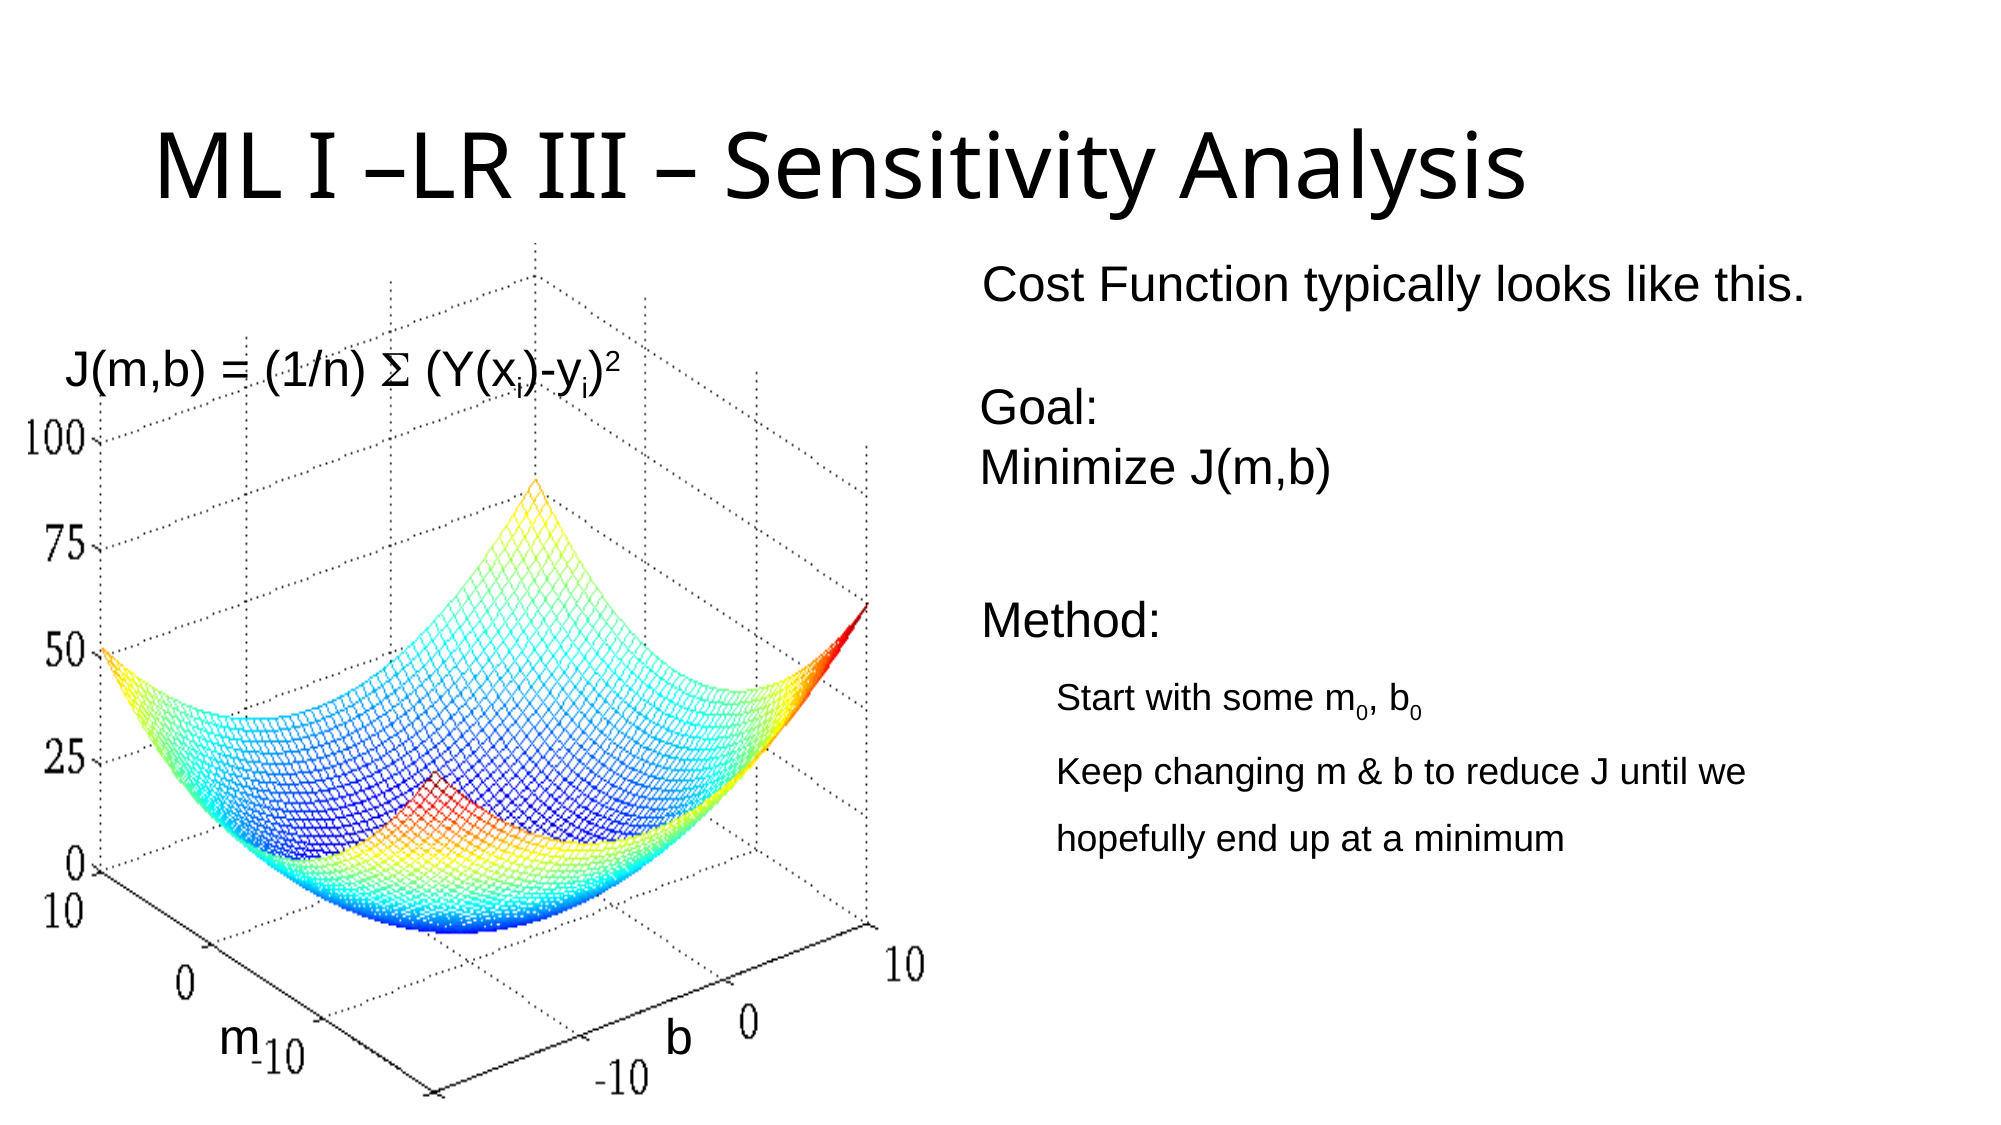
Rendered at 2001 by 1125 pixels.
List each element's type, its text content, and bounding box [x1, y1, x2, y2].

text_box Goal: Minimize J(m,b) [964, 366, 1348, 502]
title ML I –LR III – Sensitivity Analysis [137, 59, 1863, 278]
picture [28, 243, 927, 1107]
text_box Method: Start with some m0, b0 Keep changing m & b to reduce J until we hopefully end up at a minimum [949, 533, 2000, 884]
text_box Cost Function typically looks like this. [967, 243, 1822, 319]
